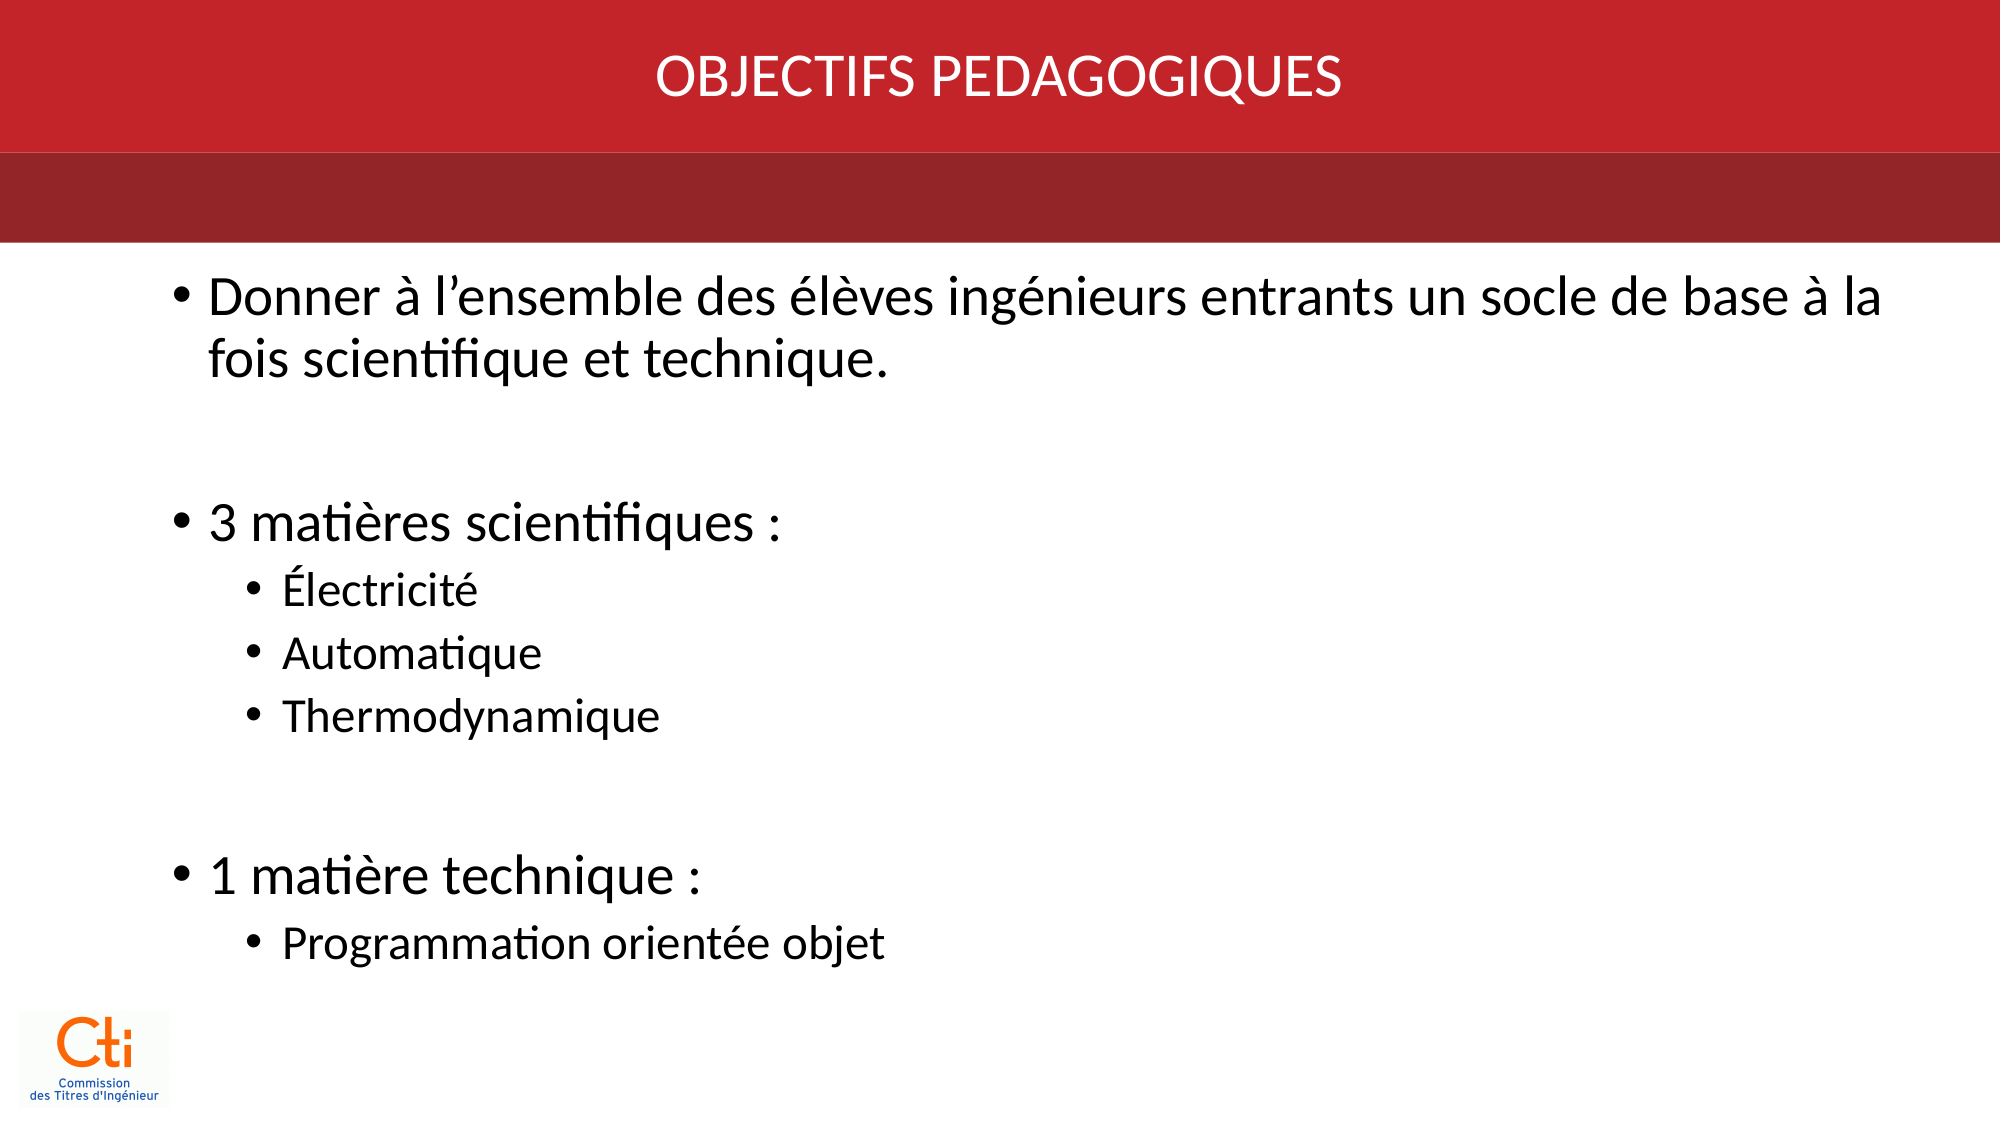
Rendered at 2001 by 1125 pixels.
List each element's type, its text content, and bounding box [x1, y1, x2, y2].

list Donner à l’ensemble des élèves ingénieurs entrants un socle de base à la fois scientifique et technique. 3 matières scientifiques : Électricité Automatique Thermodynamique 1 matière technique : Programmation orientée objet [156, 259, 1970, 981]
title OBJECTIFS PEDAGOGIQUES [0, 0, 2000, 153]
picture [19, 1011, 170, 1108]
